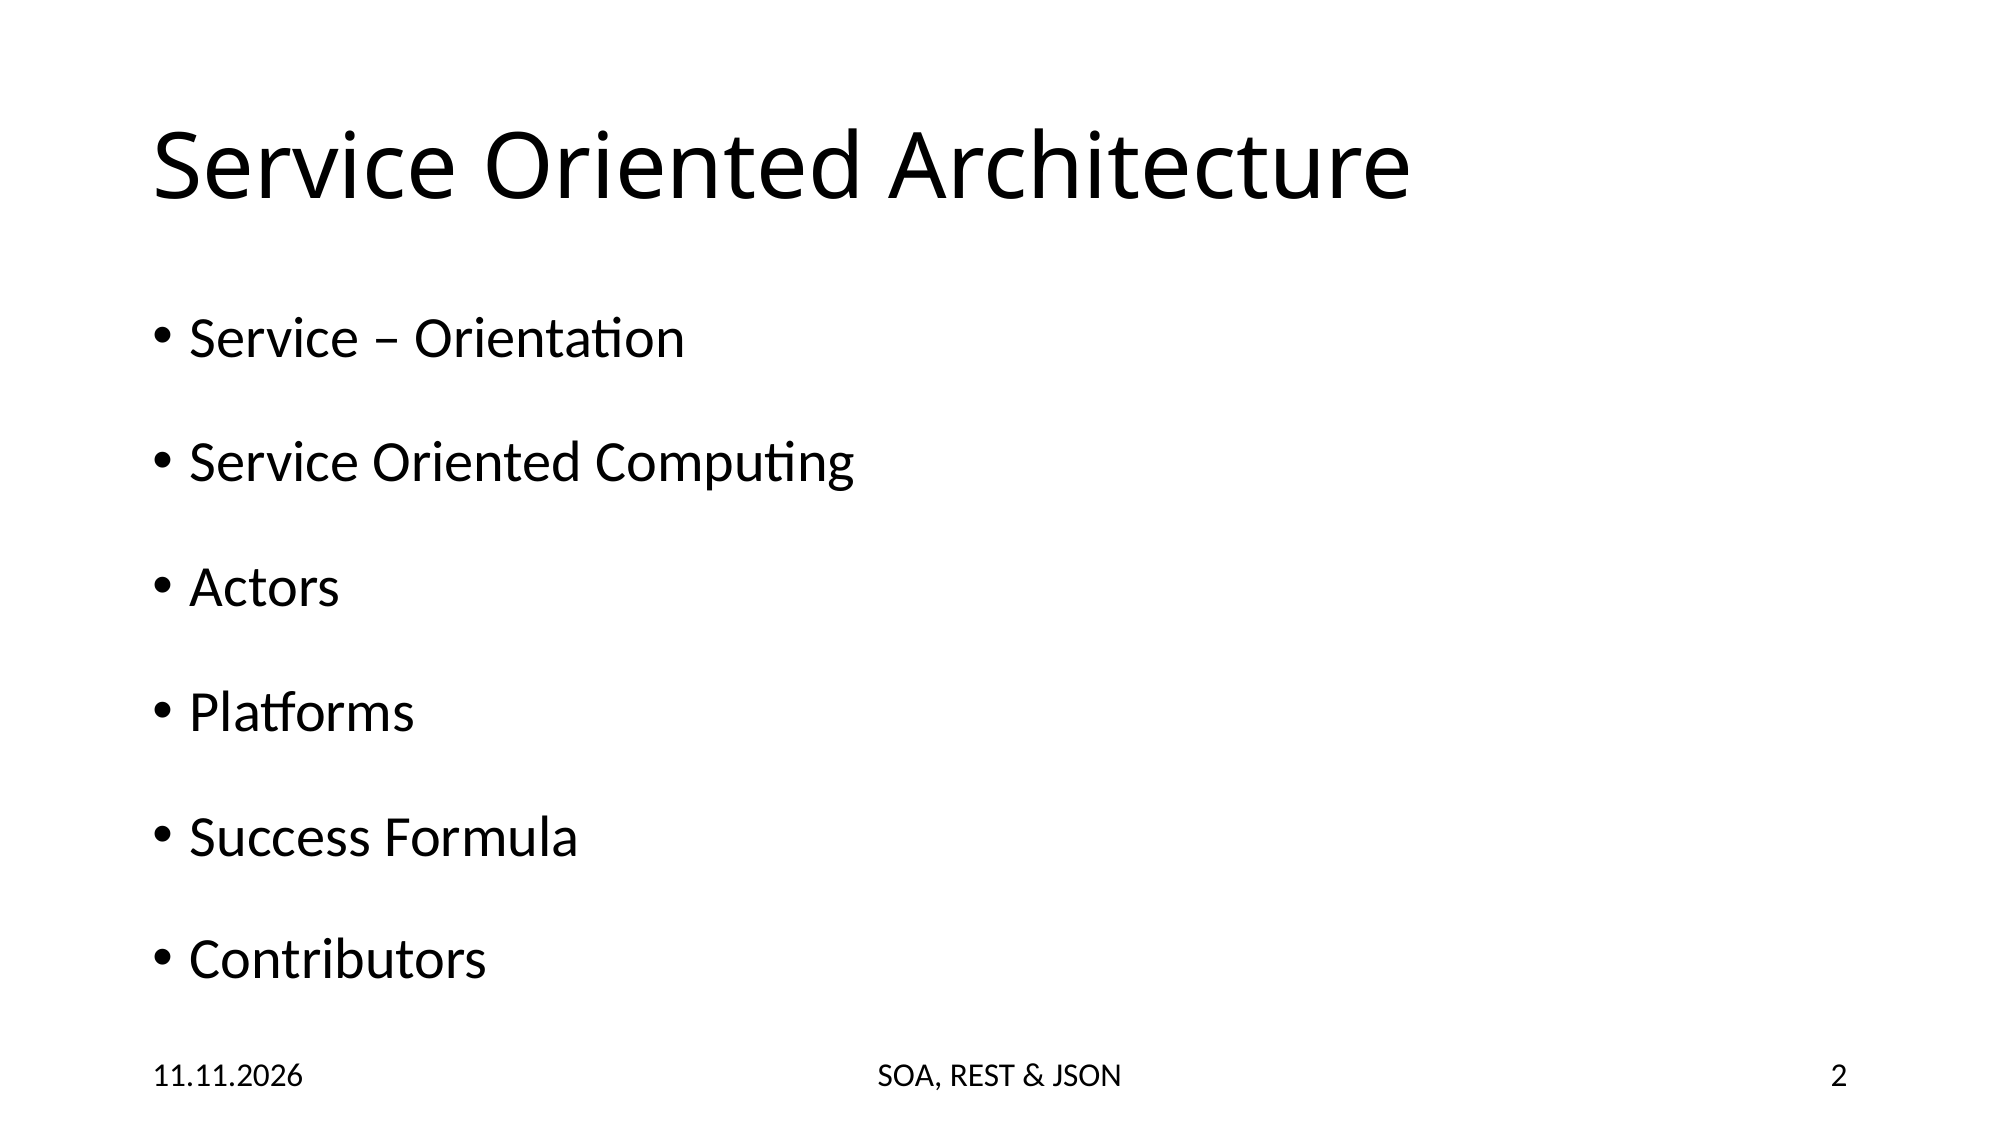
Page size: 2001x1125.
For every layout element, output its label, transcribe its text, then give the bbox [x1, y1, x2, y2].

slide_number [137, 1042, 588, 1103]
title Service Oriented Architecture [137, 59, 1863, 278]
slide_number 2 [1412, 1042, 1863, 1103]
footer SOA, REST & JSON [662, 1042, 1338, 1103]
list Service – Orientation Service Oriented Computing Actors Platforms Success Formula Contributors [137, 299, 1863, 1014]
